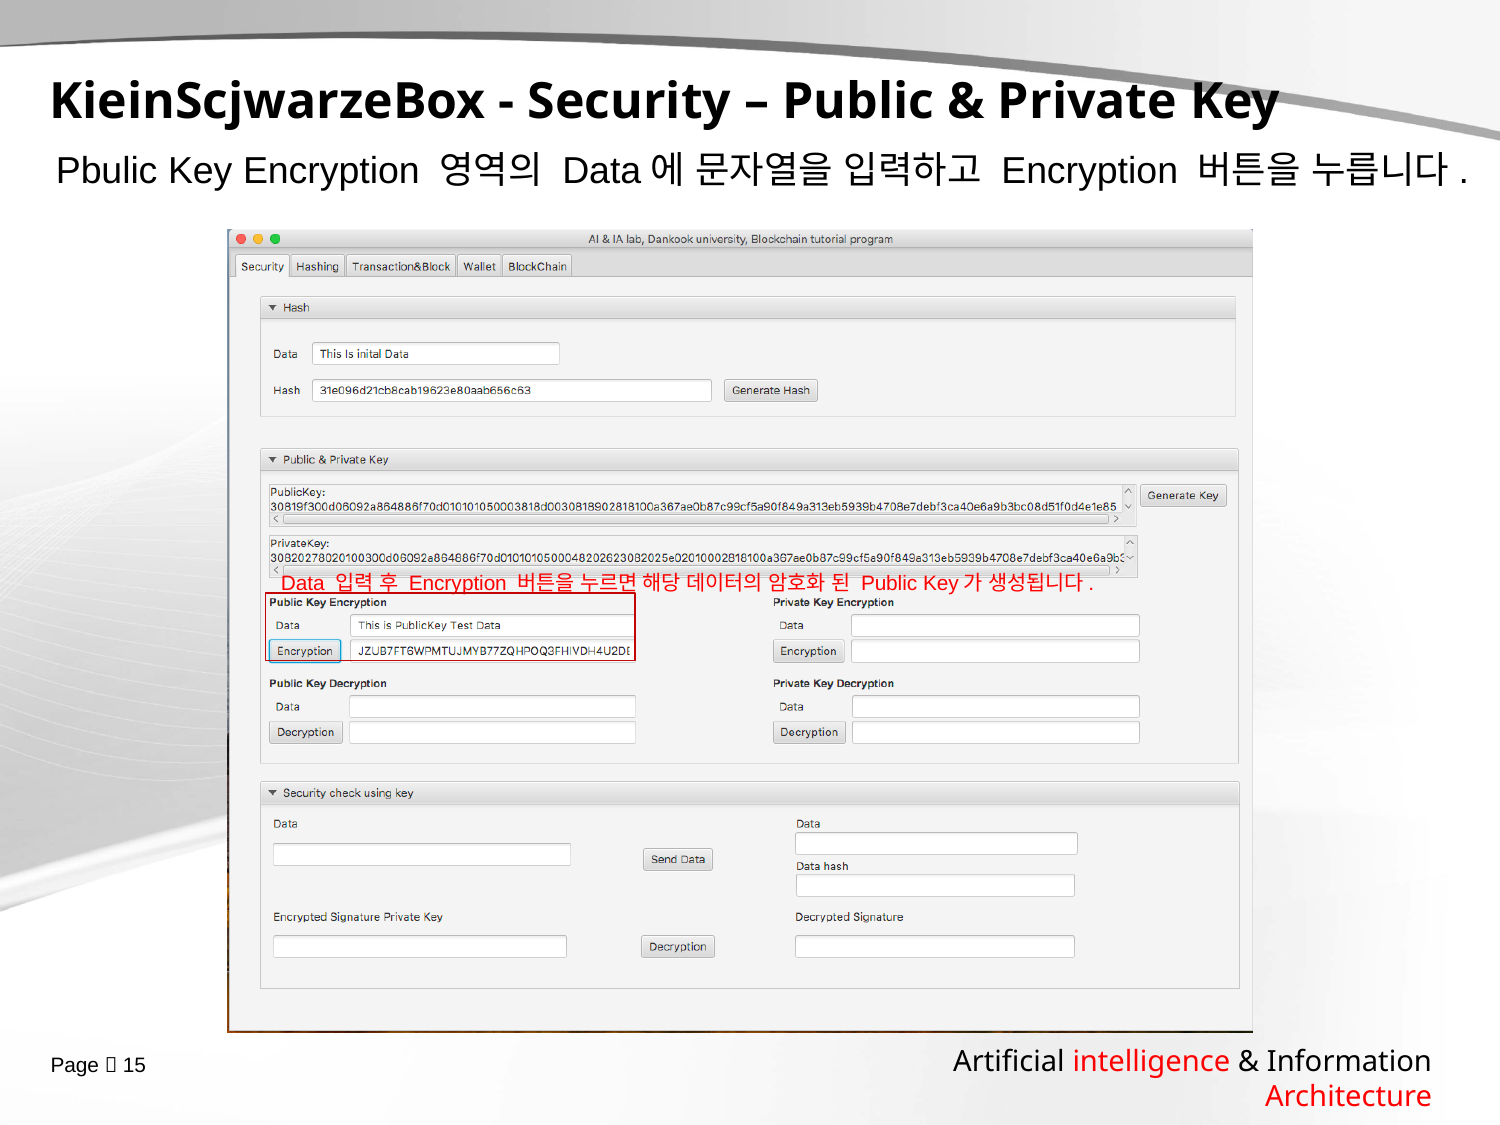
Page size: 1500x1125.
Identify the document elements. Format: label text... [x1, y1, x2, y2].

picture [0, 0, 1500, 1125]
title KieinScjwarzeBox - Security – Public & Private Key [48, 67, 1448, 138]
text_box Pbulic Key Encryption 영역의 Data에 문자열을 입력하고 Encryption 버튼을 누릅니다. [41, 138, 1484, 199]
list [227, 229, 1254, 1033]
